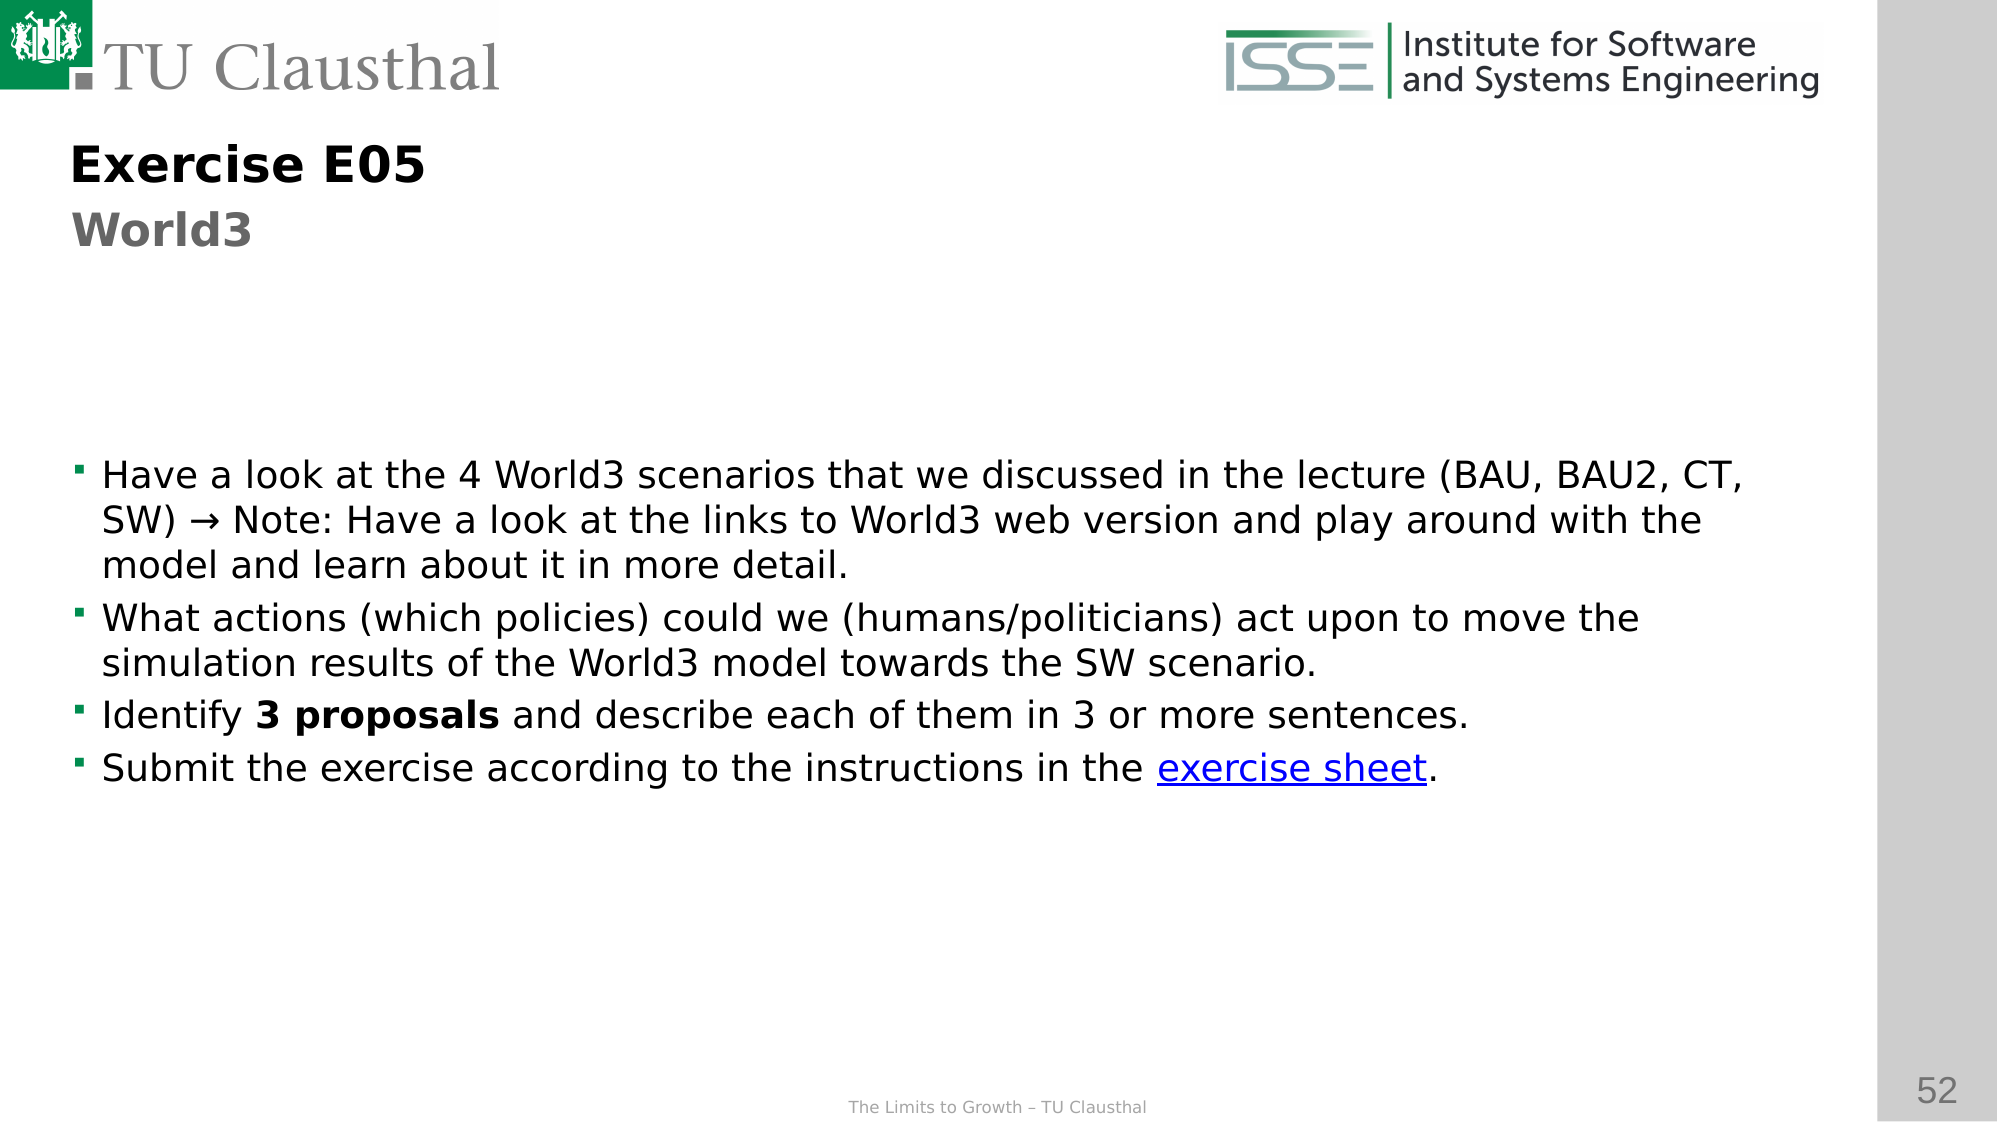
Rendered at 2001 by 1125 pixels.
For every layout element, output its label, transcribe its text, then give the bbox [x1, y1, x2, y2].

picture [1218, 22, 1824, 105]
text_box Exercise E05 [54, 125, 1816, 205]
picture [0, 0, 499, 90]
text_box Have a look at the 4 World3 scenarios that we discussed in the lecture (BAU, BAU2, CT, SW) → Note: Have a look at the links to World3 web version and play around with the model and learn about it in more detail. What actions (which policies) could we (humans/politicians) act upon to move the simulation results of the World3 model towards the SW scenario. Identify 3 proposals and describe each of them in 3 or more sentences. Submit the exercise according to the instructions in the exercise sheet. [54, 207, 1816, 1032]
text_box World3 [70, 188, 1768, 268]
